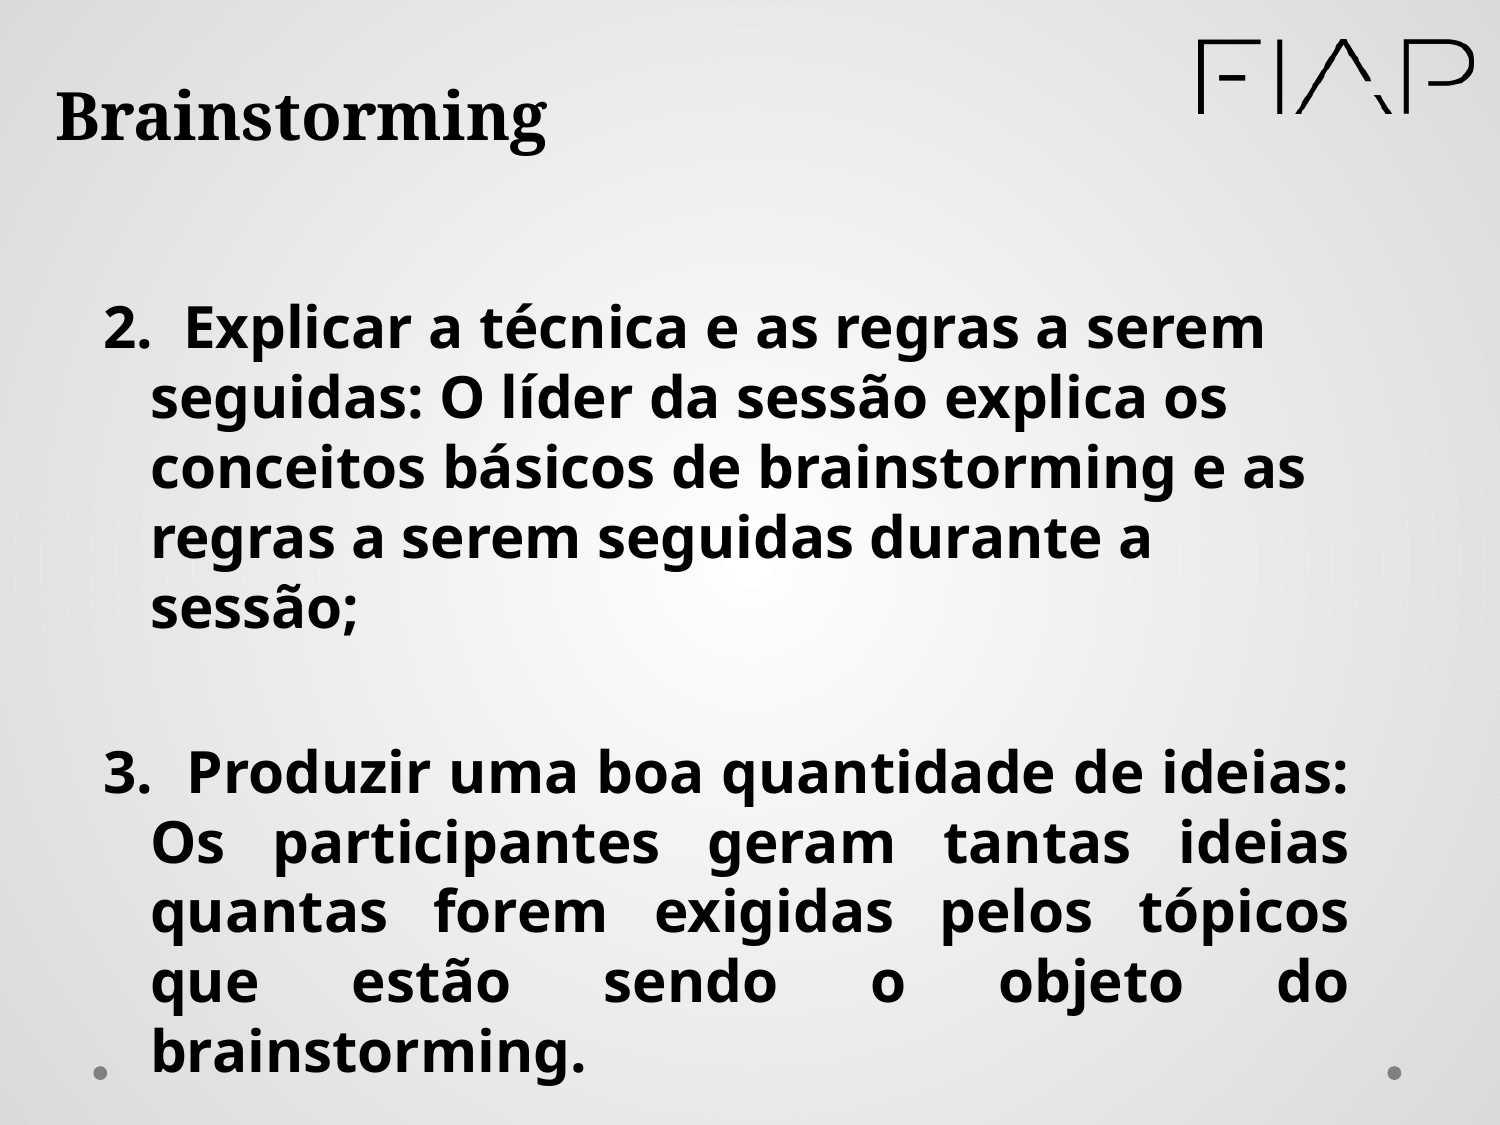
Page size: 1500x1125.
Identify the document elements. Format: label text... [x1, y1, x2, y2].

picture [1198, 30, 1475, 123]
text_box Brainstorming [40, 66, 564, 161]
text_box 2. Explicar a técnica e as regras a serem seguidas: O líder da sessão explica os conceitos básicos de brainstorming e as regras a serem seguidas durante a sessão; 3. Produzir uma boa quantidade de ideias: Os participantes geram tantas ideias quantas forem exigidas pelos tópicos que estão sendo o objeto do brainstorming. [88, 282, 1365, 409]
